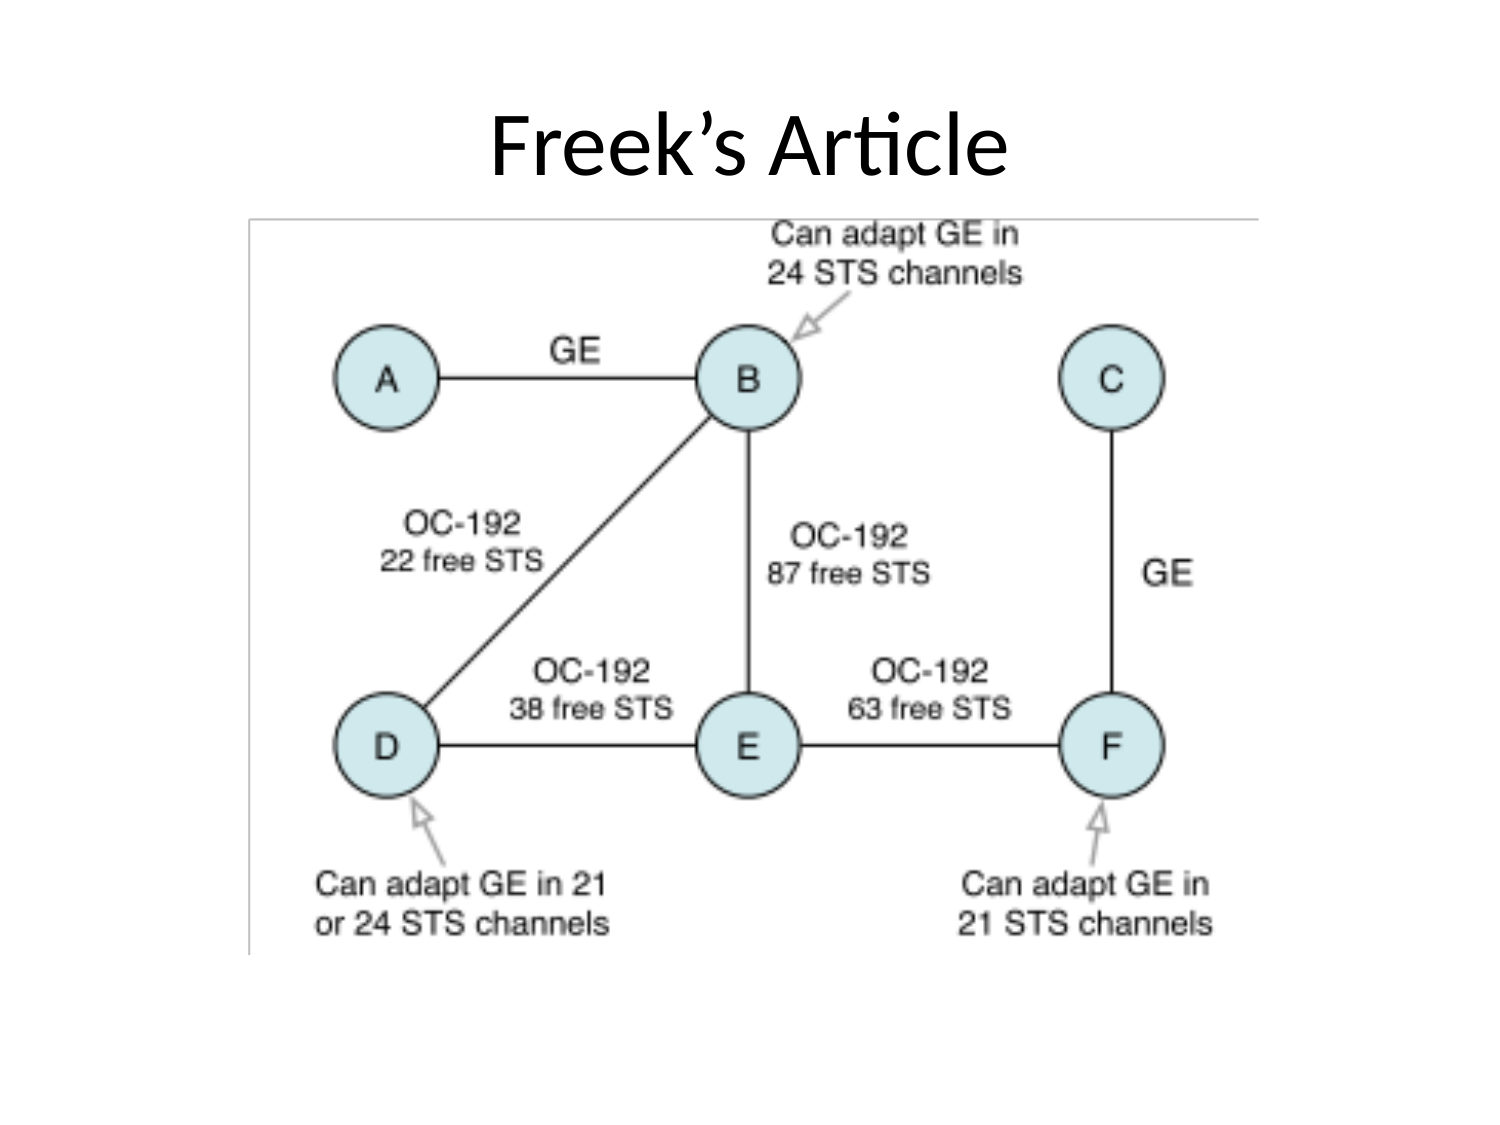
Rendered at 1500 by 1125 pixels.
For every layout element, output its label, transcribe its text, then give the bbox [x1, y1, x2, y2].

title Freek’s Article [75, 45, 1425, 233]
picture [240, 168, 1259, 955]
